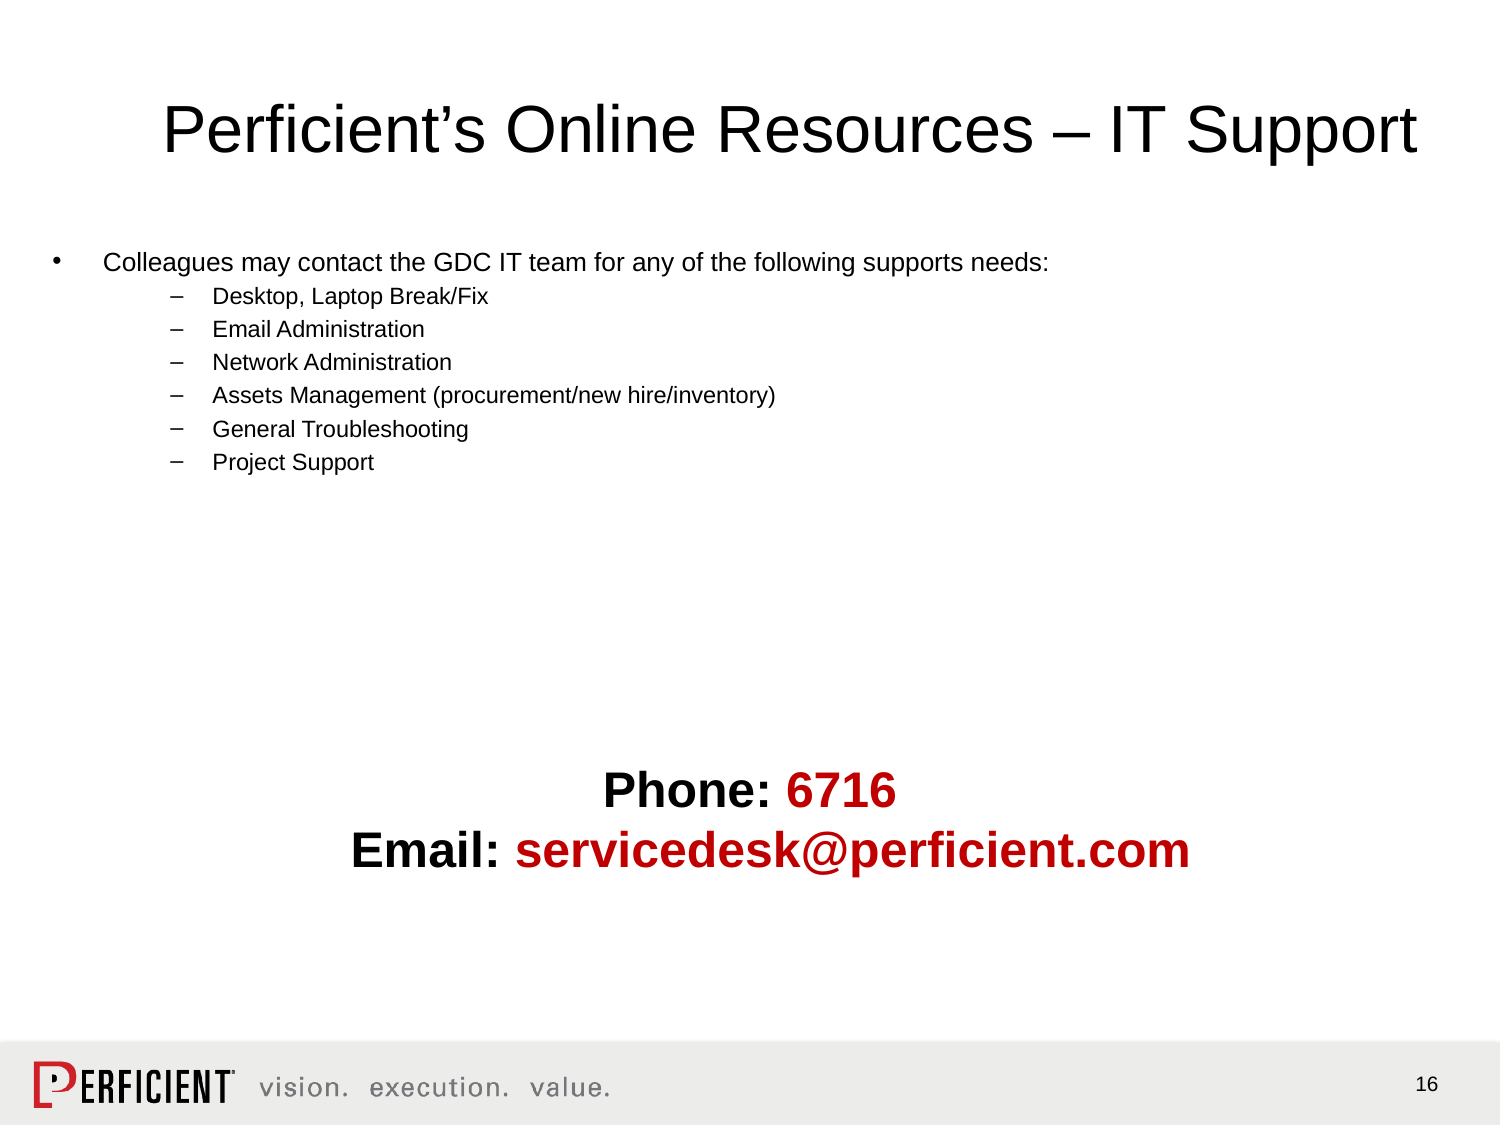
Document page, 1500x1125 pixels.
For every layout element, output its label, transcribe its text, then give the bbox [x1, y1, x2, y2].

title Perficient’s Online Resources – IT Support [125, 78, 1457, 182]
picture [27, 1055, 614, 1113]
text_box Phone: 6716 Email: servicedesk@perficient.com [125, 749, 1375, 885]
list Colleagues may contact the GDC IT team for any of the following supports needs: Desktop, Laptop Break/Fix Email Administration Network Administration Assets Management (procurement/new hire/inventory) General Troubleshooting Project Support [37, 237, 1450, 638]
